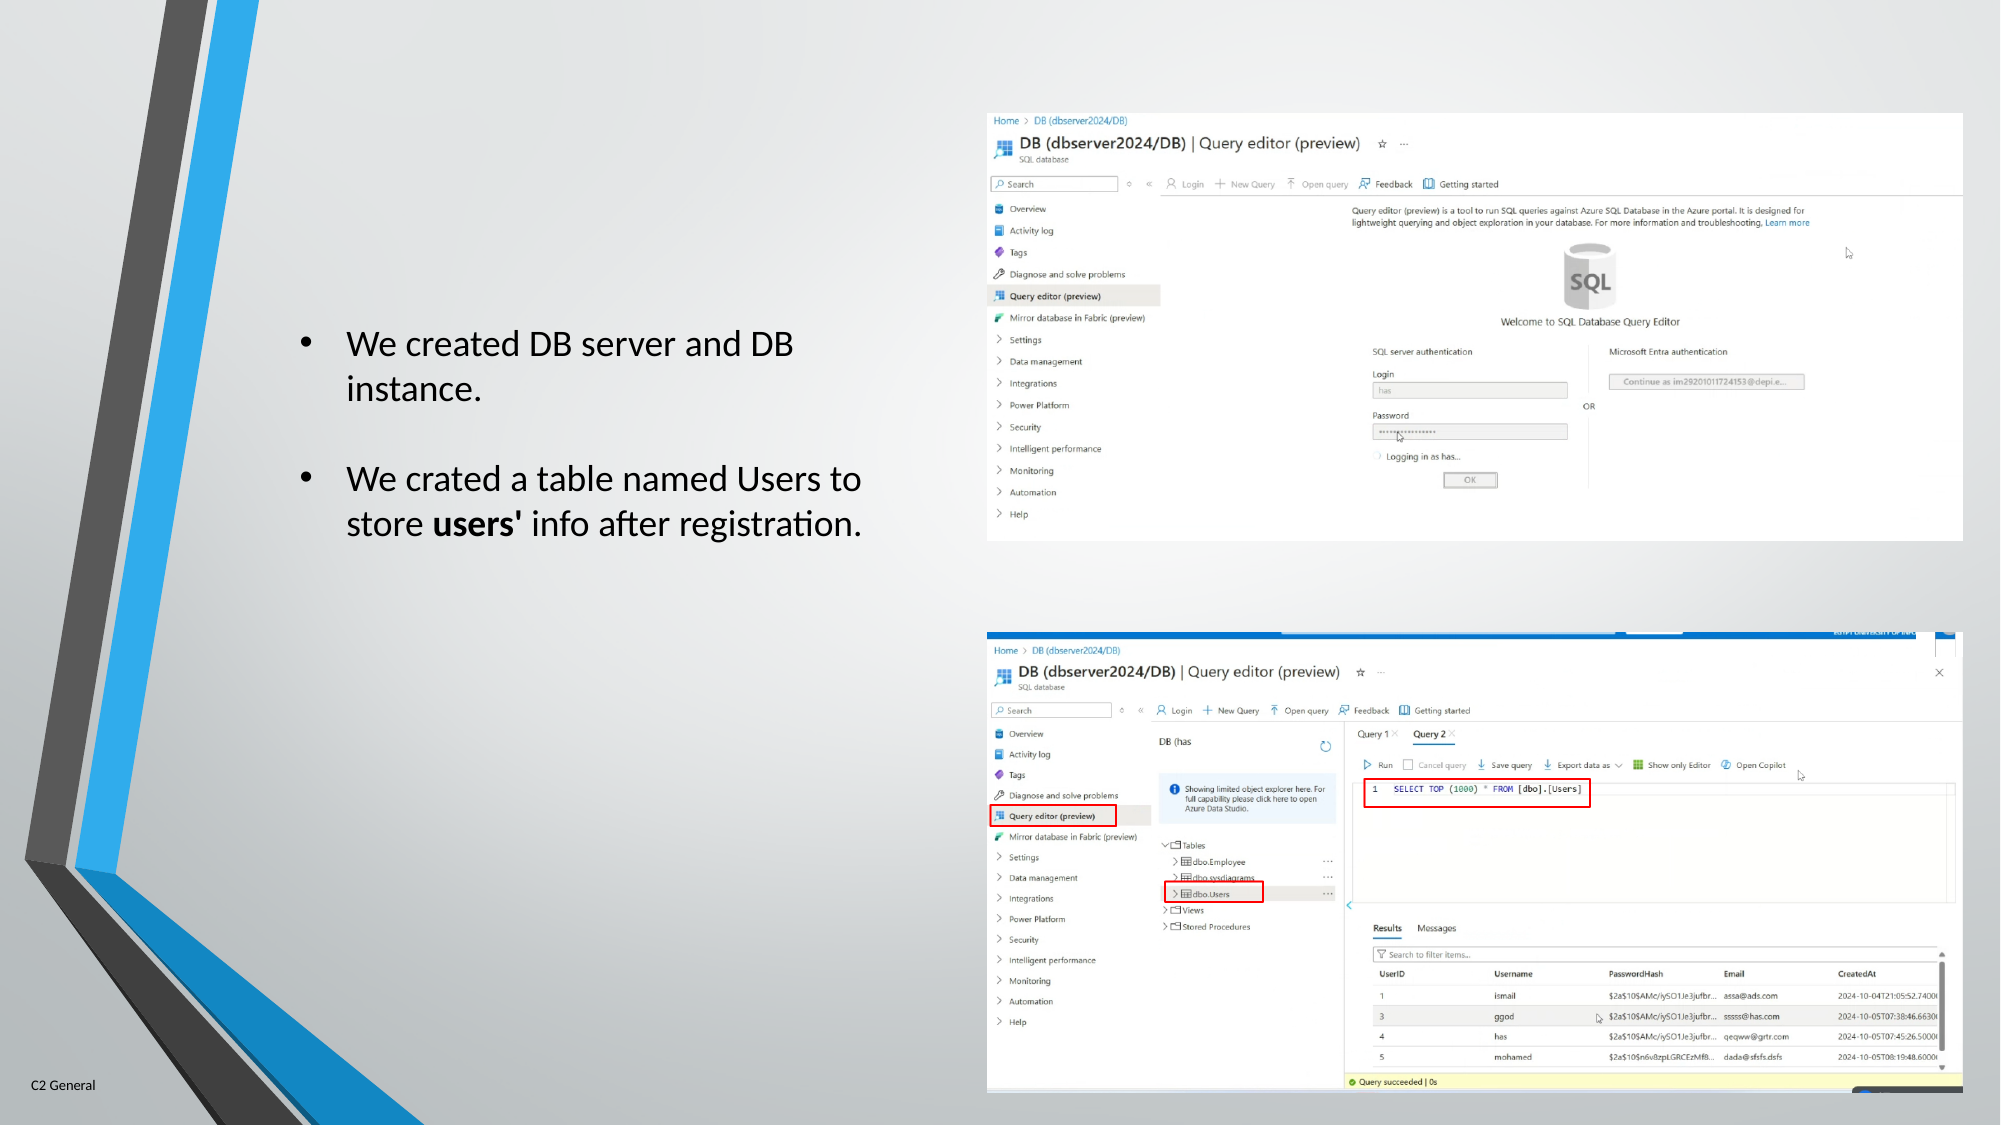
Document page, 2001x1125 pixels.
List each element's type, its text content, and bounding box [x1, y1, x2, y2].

text_box We created DB server and DB instance. We crated a table named Users to store users' info after registration. [284, 311, 913, 597]
picture [987, 113, 1963, 541]
picture [987, 632, 1963, 1093]
